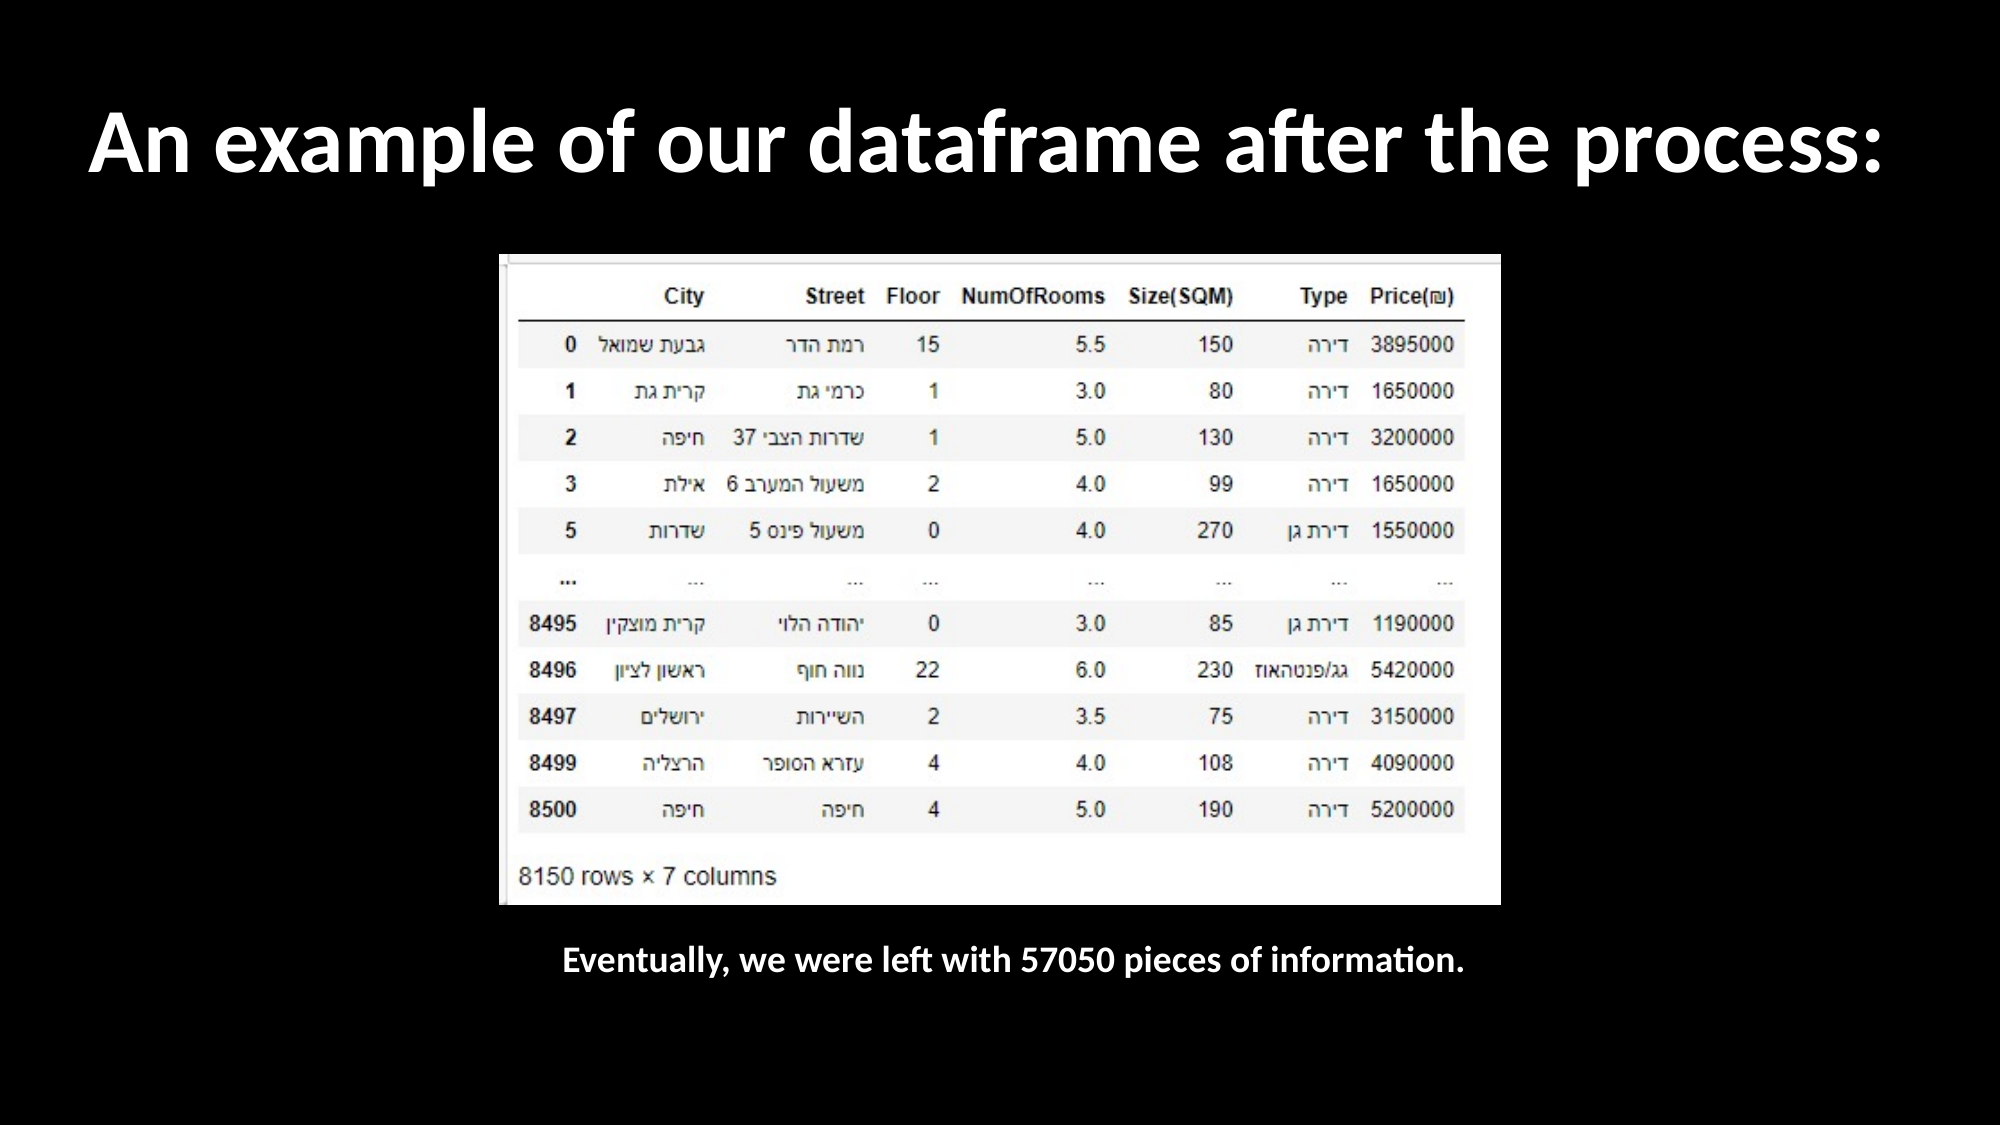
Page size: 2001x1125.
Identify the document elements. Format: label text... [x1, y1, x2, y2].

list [499, 254, 1501, 905]
text_box Eventually, we were left with 57050 pieces of information. [547, 927, 1501, 988]
text_box An example of our dataframe after the process: [72, 73, 1903, 199]
